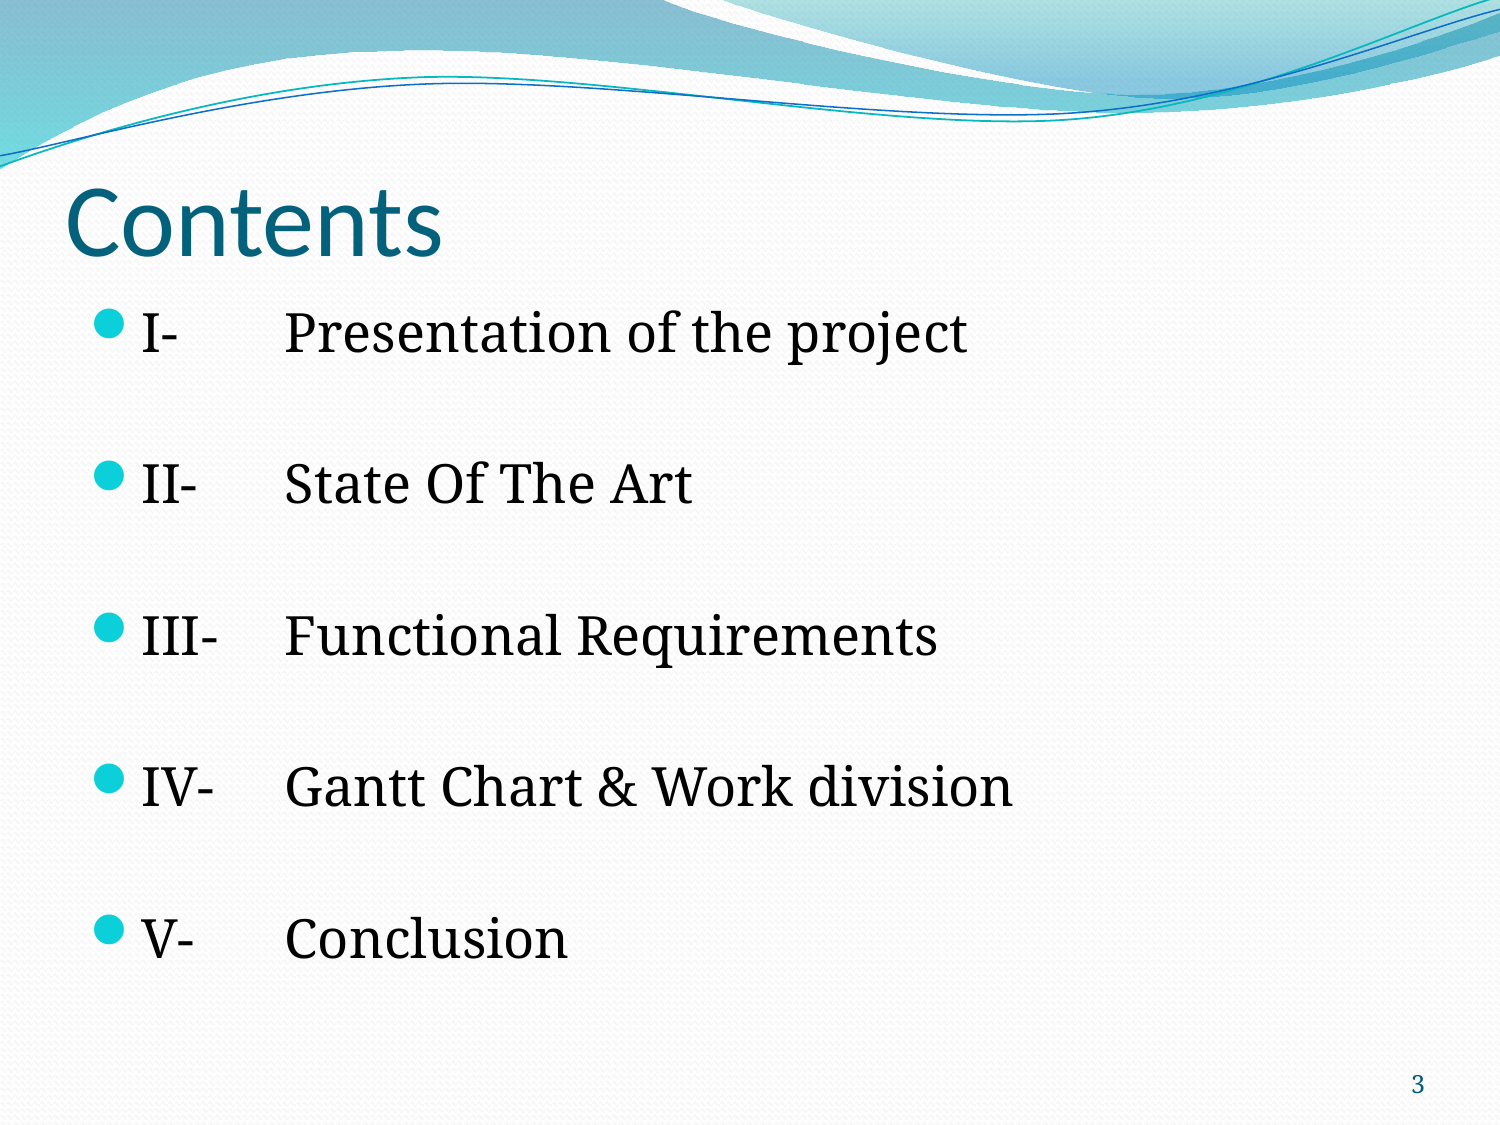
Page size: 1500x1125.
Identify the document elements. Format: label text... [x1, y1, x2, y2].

list I- Presentation of the project II- State Of The Art III- Functional Requirements IV- Gantt Chart & Work division V- Conclusion [75, 290, 1425, 1038]
title Contents [64, 90, 1415, 278]
slide_number 3 [1299, 1042, 1425, 1103]
